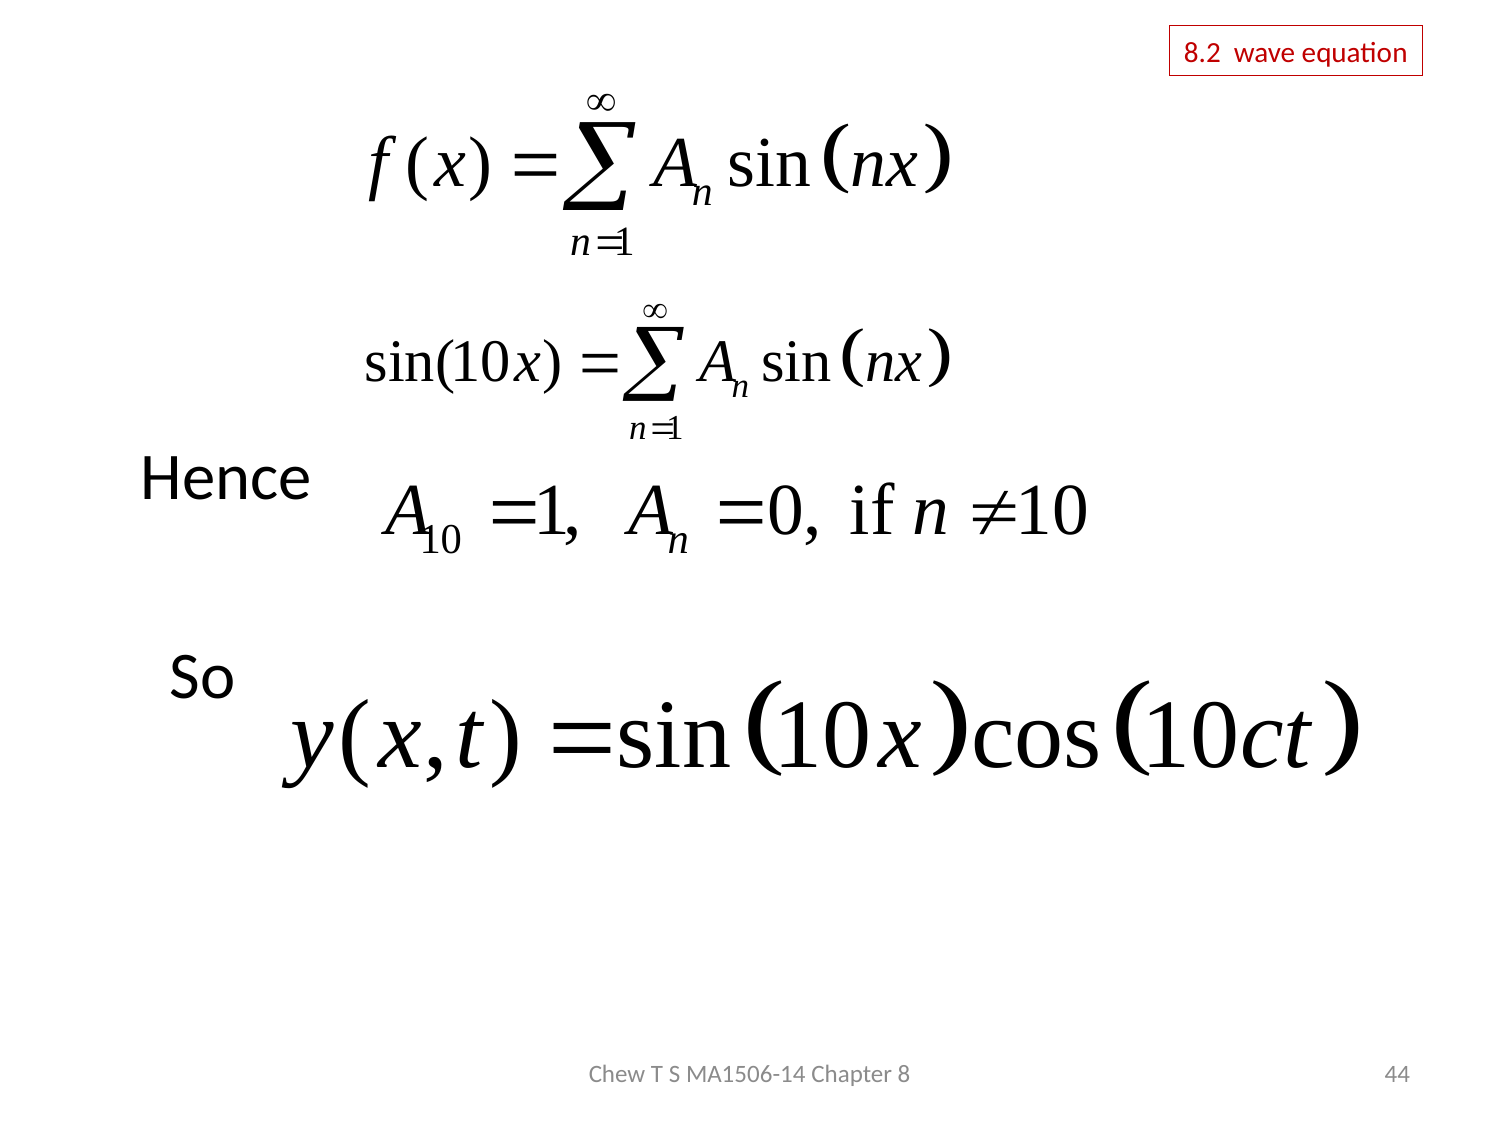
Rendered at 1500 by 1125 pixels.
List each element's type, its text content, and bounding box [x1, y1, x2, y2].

footer Chew T S MA1506-14 Chapter 8 [512, 1042, 988, 1103]
slide_number 44 [1074, 1042, 1425, 1103]
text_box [349, 74, 951, 262]
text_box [274, 672, 1360, 811]
text_box 8.2 wave equation [1169, 25, 1423, 76]
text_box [362, 287, 951, 445]
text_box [374, 470, 1094, 562]
text_box Hence [125, 425, 327, 520]
text_box So [154, 624, 251, 720]
